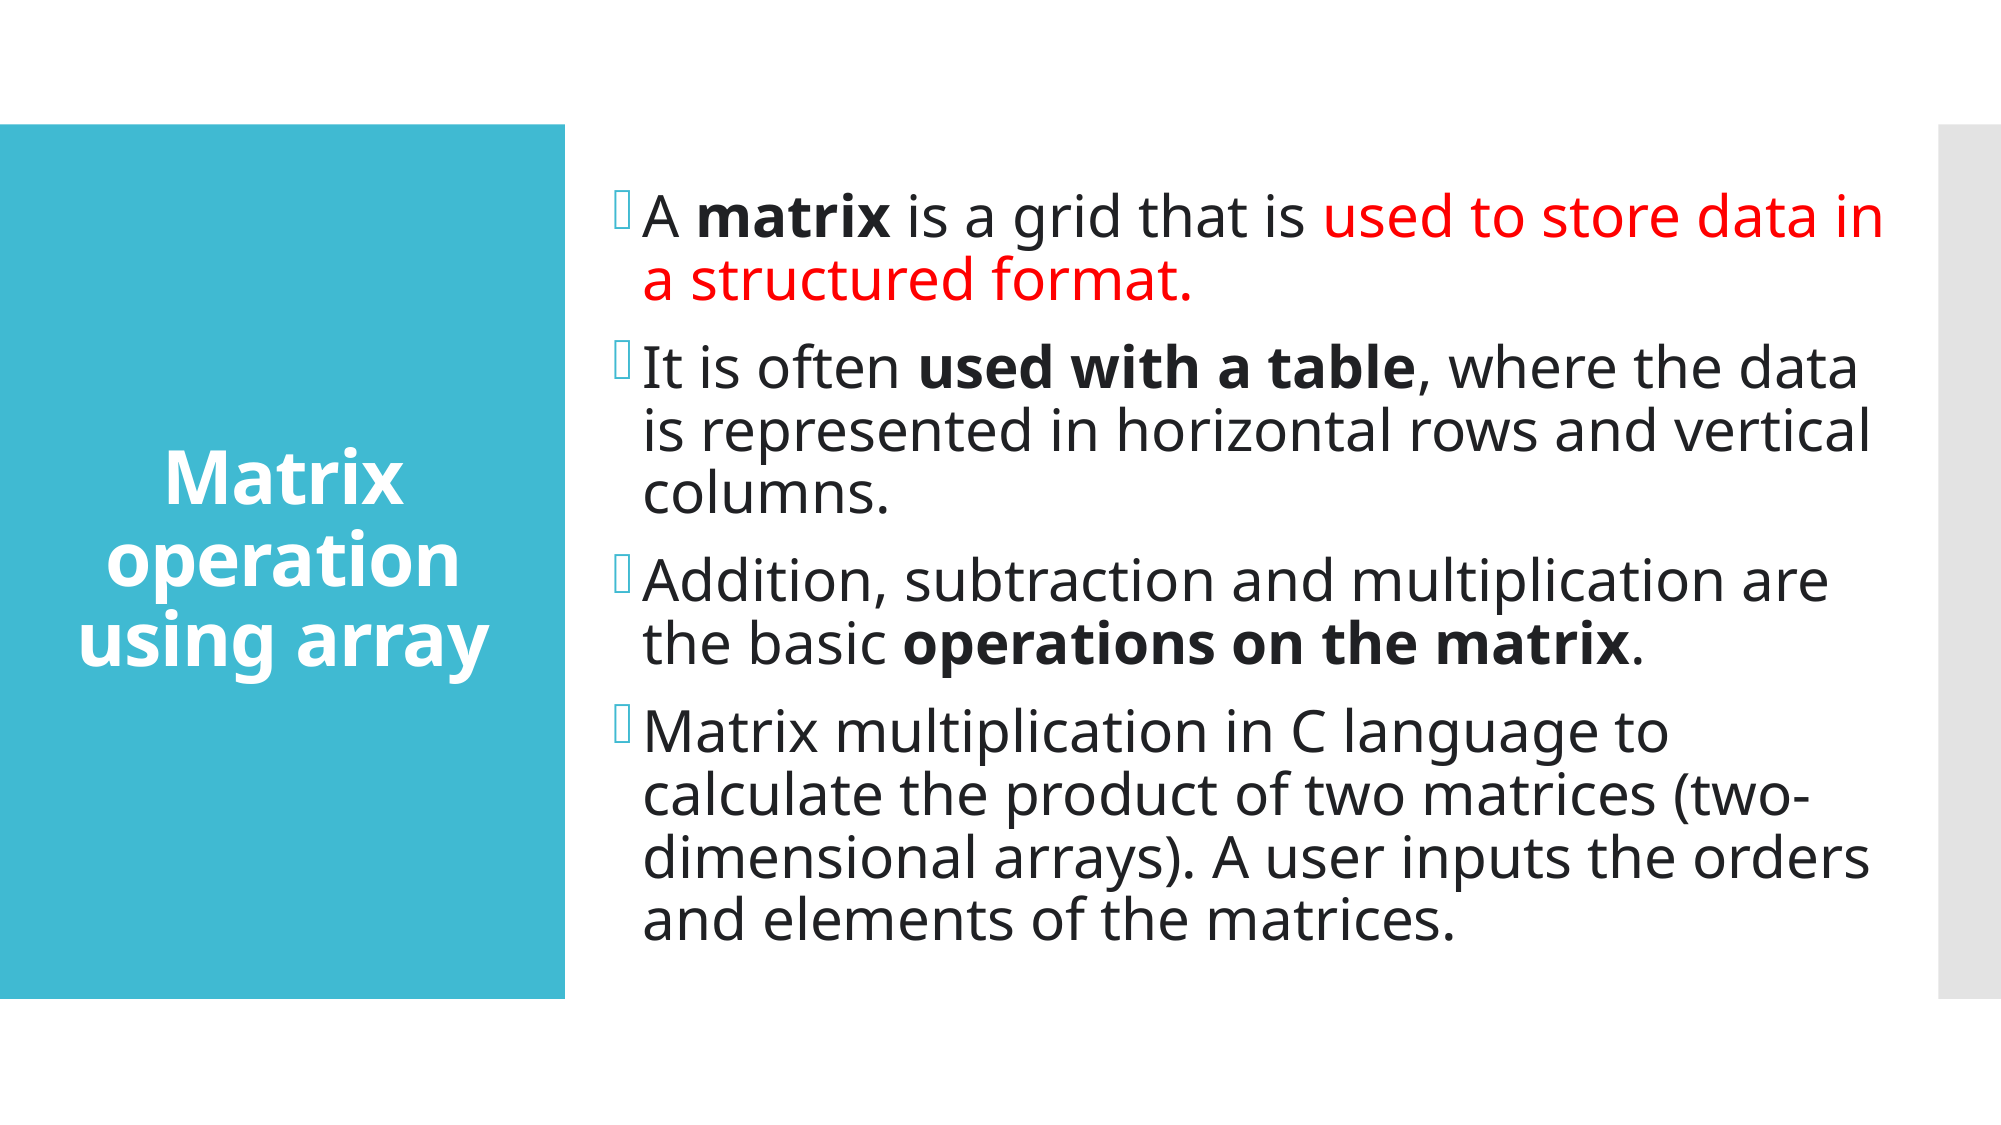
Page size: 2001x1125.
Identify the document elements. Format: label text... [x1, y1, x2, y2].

list A matrix is a grid that is used to store data in a structured format. It is often used with a table, where the data is represented in horizontal rows and vertical columns. Addition, subtraction and multiplication are the basic operations on the matrix. Matrix multiplication in C language to calculate the product of two matrices (two-dimensional arrays). A user inputs the orders and elements of the matrices. [597, 141, 1904, 1000]
title Matrix operation using array [41, 184, 525, 940]
